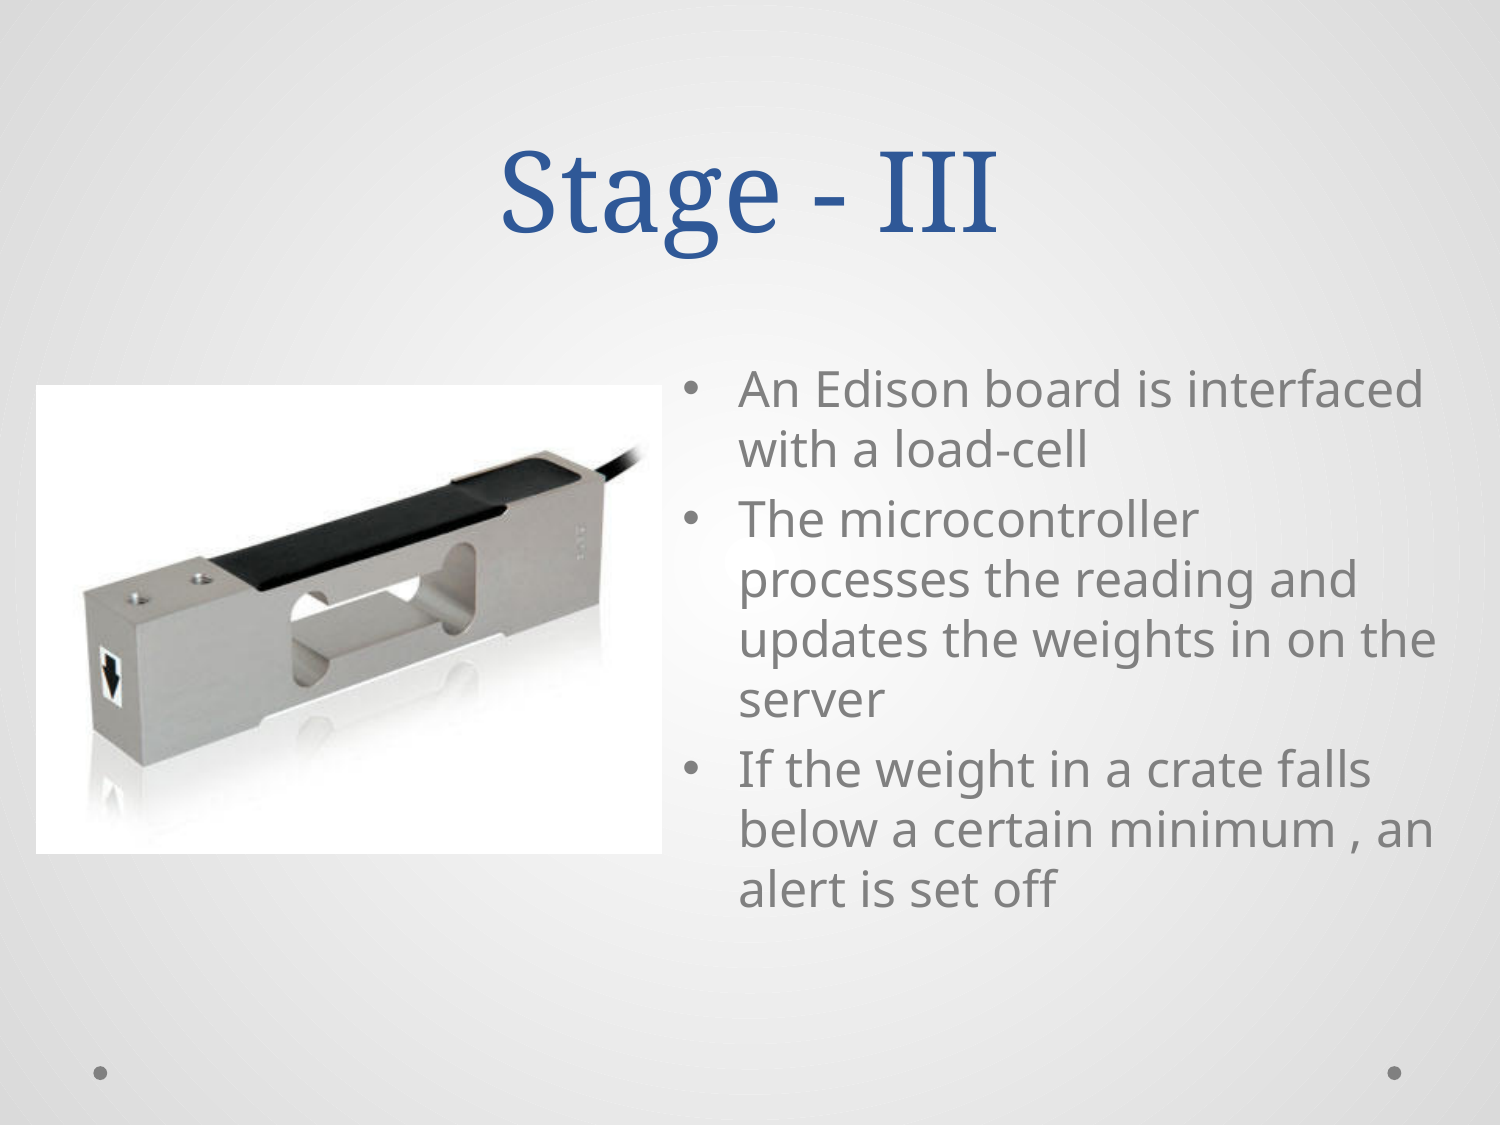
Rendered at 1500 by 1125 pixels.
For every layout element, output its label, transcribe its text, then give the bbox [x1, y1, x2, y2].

list An Edison board is interfaced with a load-cell The microcontroller processes the reading and updates the weights in on the server If the weight in a crate falls below a certain minimum , an alert is set off [667, 349, 1461, 958]
title Stage - III [75, 0, 1425, 263]
picture [35, 385, 662, 855]
